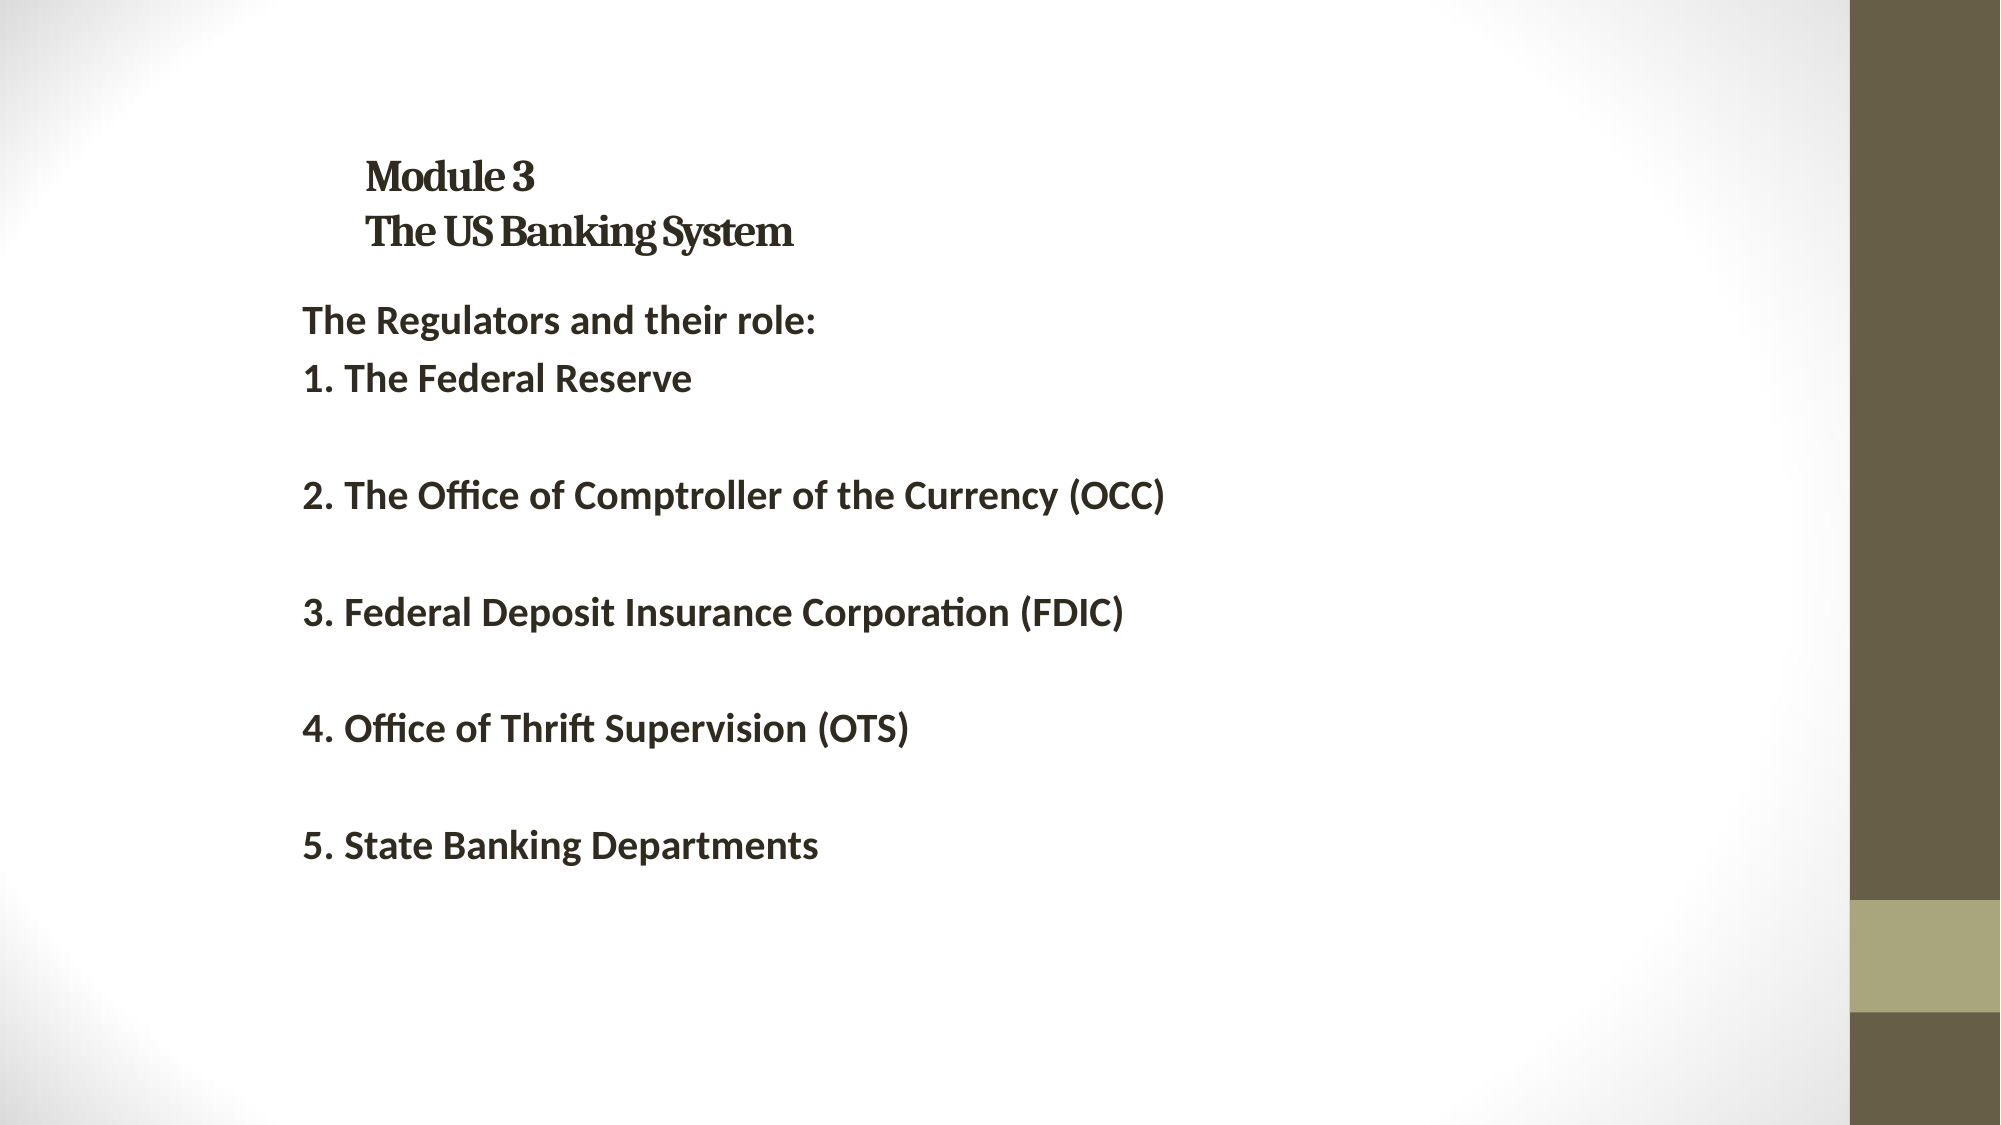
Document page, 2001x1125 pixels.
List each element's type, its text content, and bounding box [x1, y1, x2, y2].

title Module 3 The US Banking System [350, 75, 1625, 263]
subtitle The Regulators and their role: 1. The Federal Reserve 2. The Office of Comptroller of the Currency (OCC) 3. Federal Deposit Insurance Corporation (FDIC) 4. Office of Thrift Supervision (OTS) 5. State Banking Departments [287, 285, 1625, 1038]
picture [0, 0, 1849, 1125]
